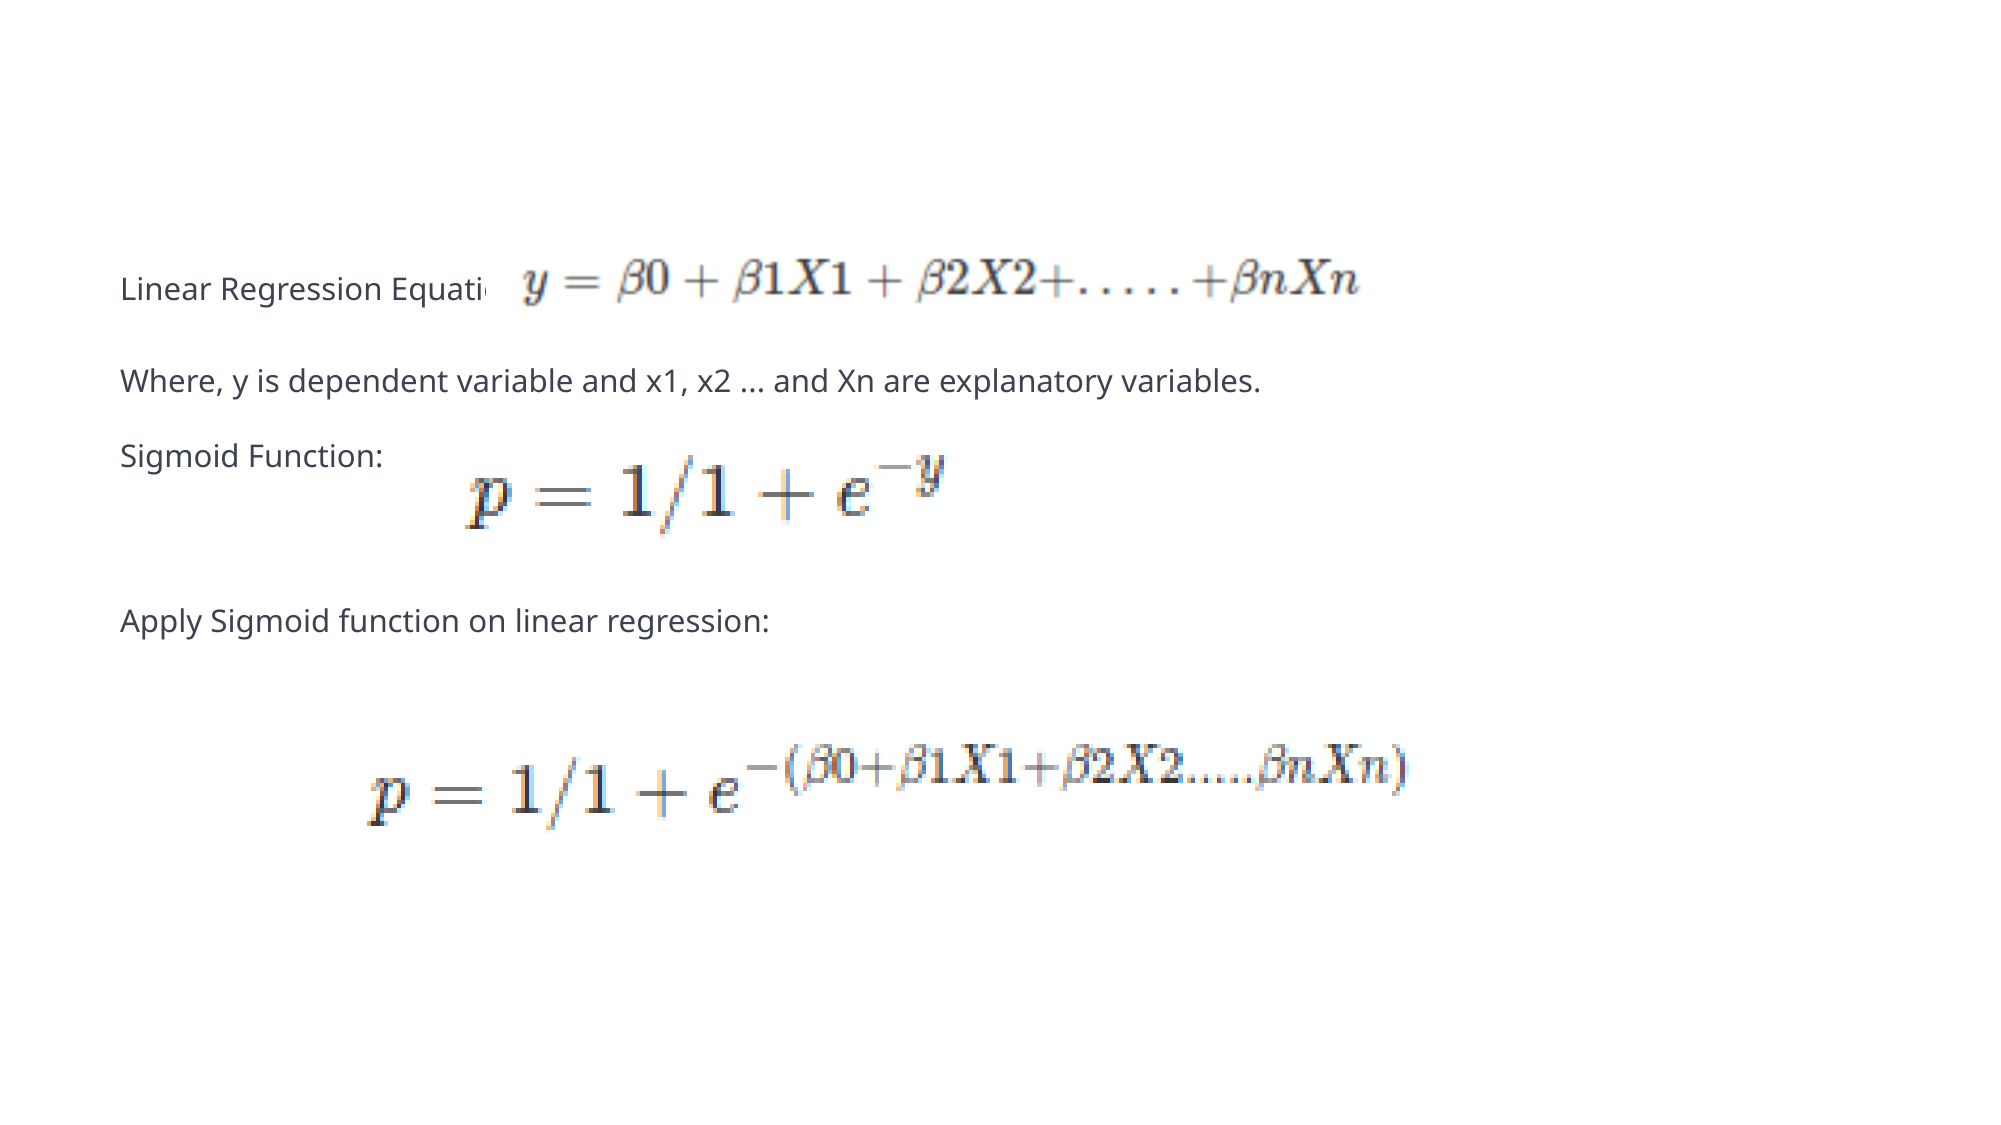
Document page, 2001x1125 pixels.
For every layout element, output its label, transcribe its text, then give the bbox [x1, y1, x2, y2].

picture [486, 225, 1394, 333]
picture [312, 710, 1435, 852]
picture [438, 414, 1001, 582]
text_box Linear Regression Equation: Where, y is dependent variable and x1, x2 ... and Xn are explanatory variables. Sigmoid Function: Apply Sigmoid function on linear regression: [105, 261, 1840, 739]
